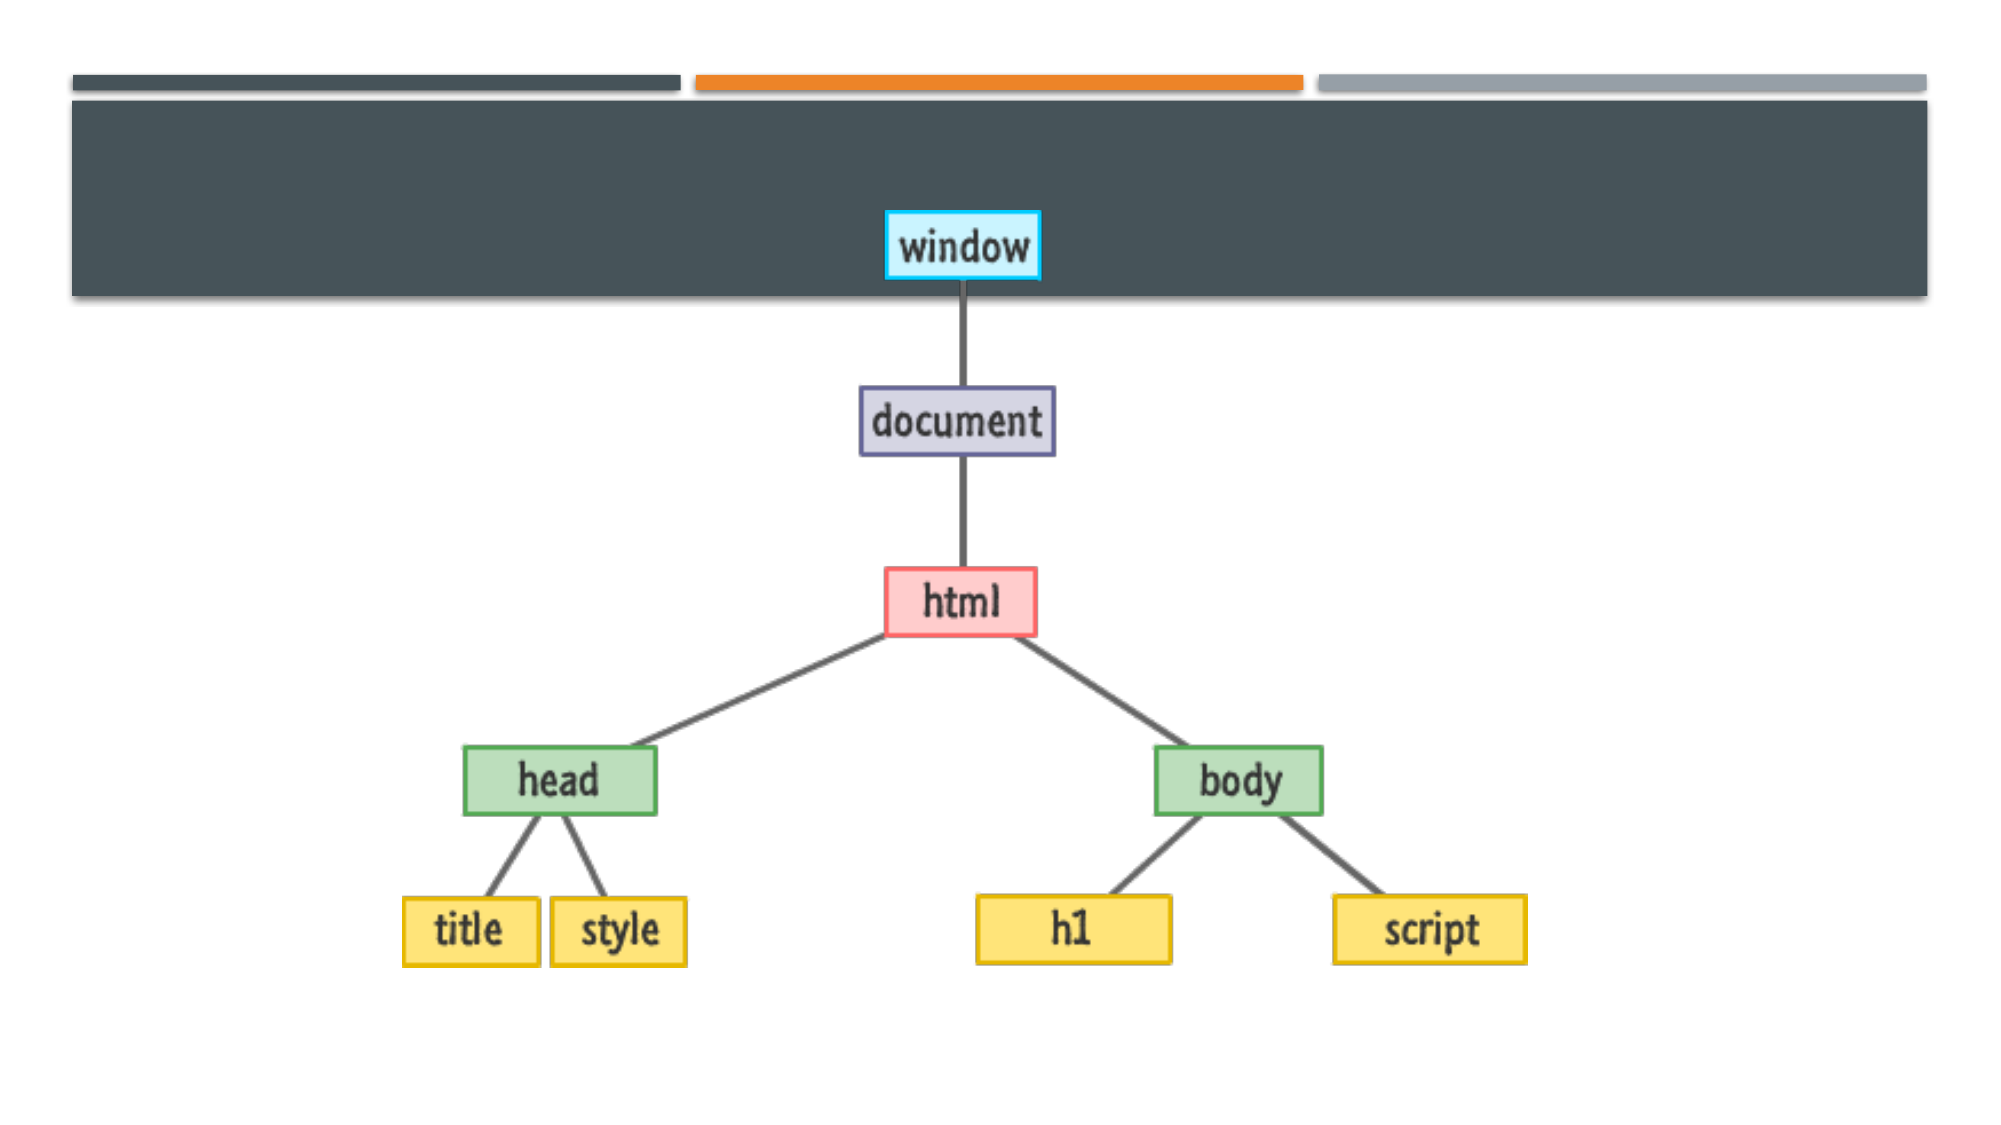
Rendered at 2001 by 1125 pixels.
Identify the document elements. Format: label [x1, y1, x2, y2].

picture [401, 210, 1528, 969]
picture [889, 214, 1037, 276]
